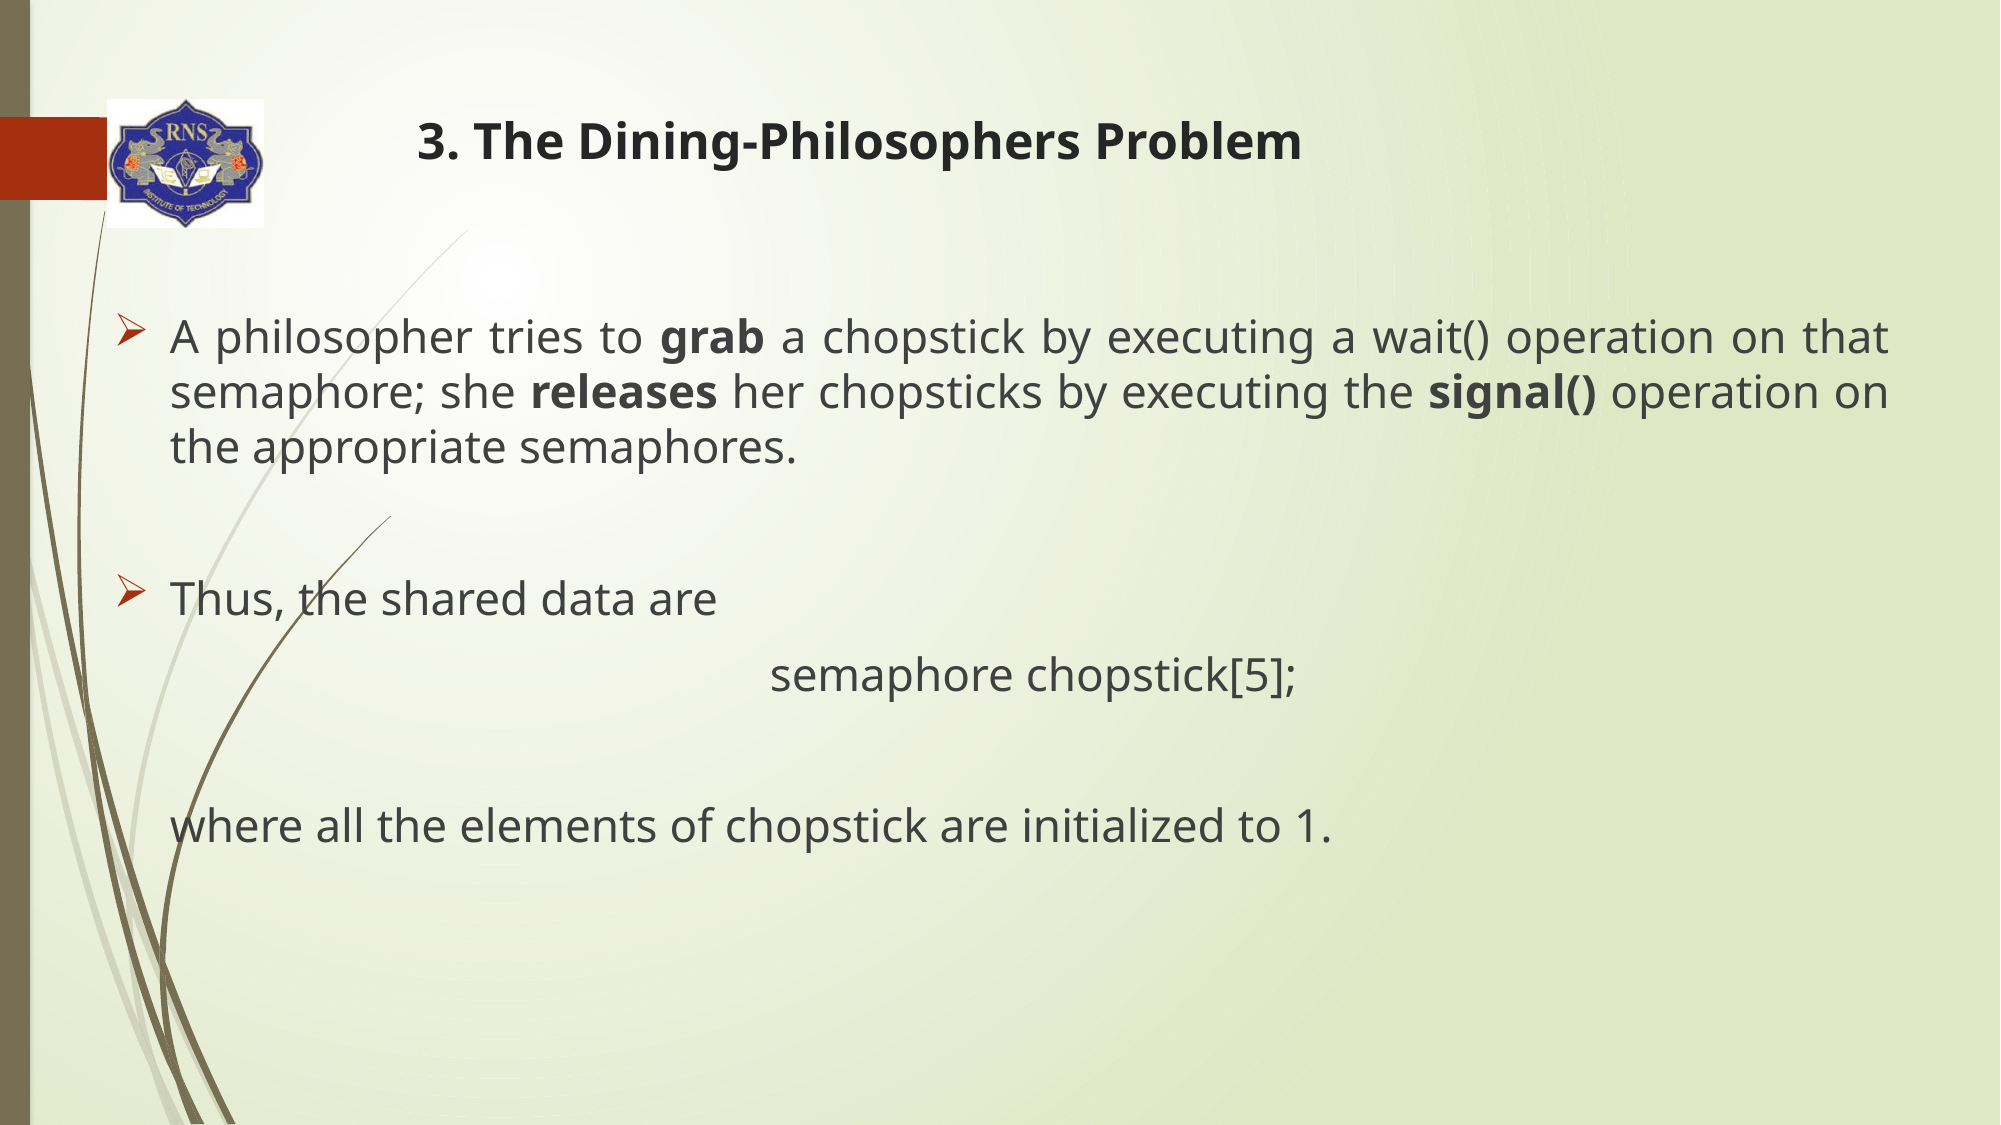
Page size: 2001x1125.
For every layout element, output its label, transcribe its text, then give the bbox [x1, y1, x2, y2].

list A philosopher tries to grab a chopstick by executing a wait() operation on that semaphore; she releases her chopsticks by executing the signal() operation on the appropriate semaphores. Thus, the shared data are semaphore chopstick[5]; where all the elements of chopstick are initialized to 1. [98, 224, 1905, 1076]
title 3. The Dining-Philosophers Problem [266, 102, 1888, 189]
picture [106, 98, 264, 228]
